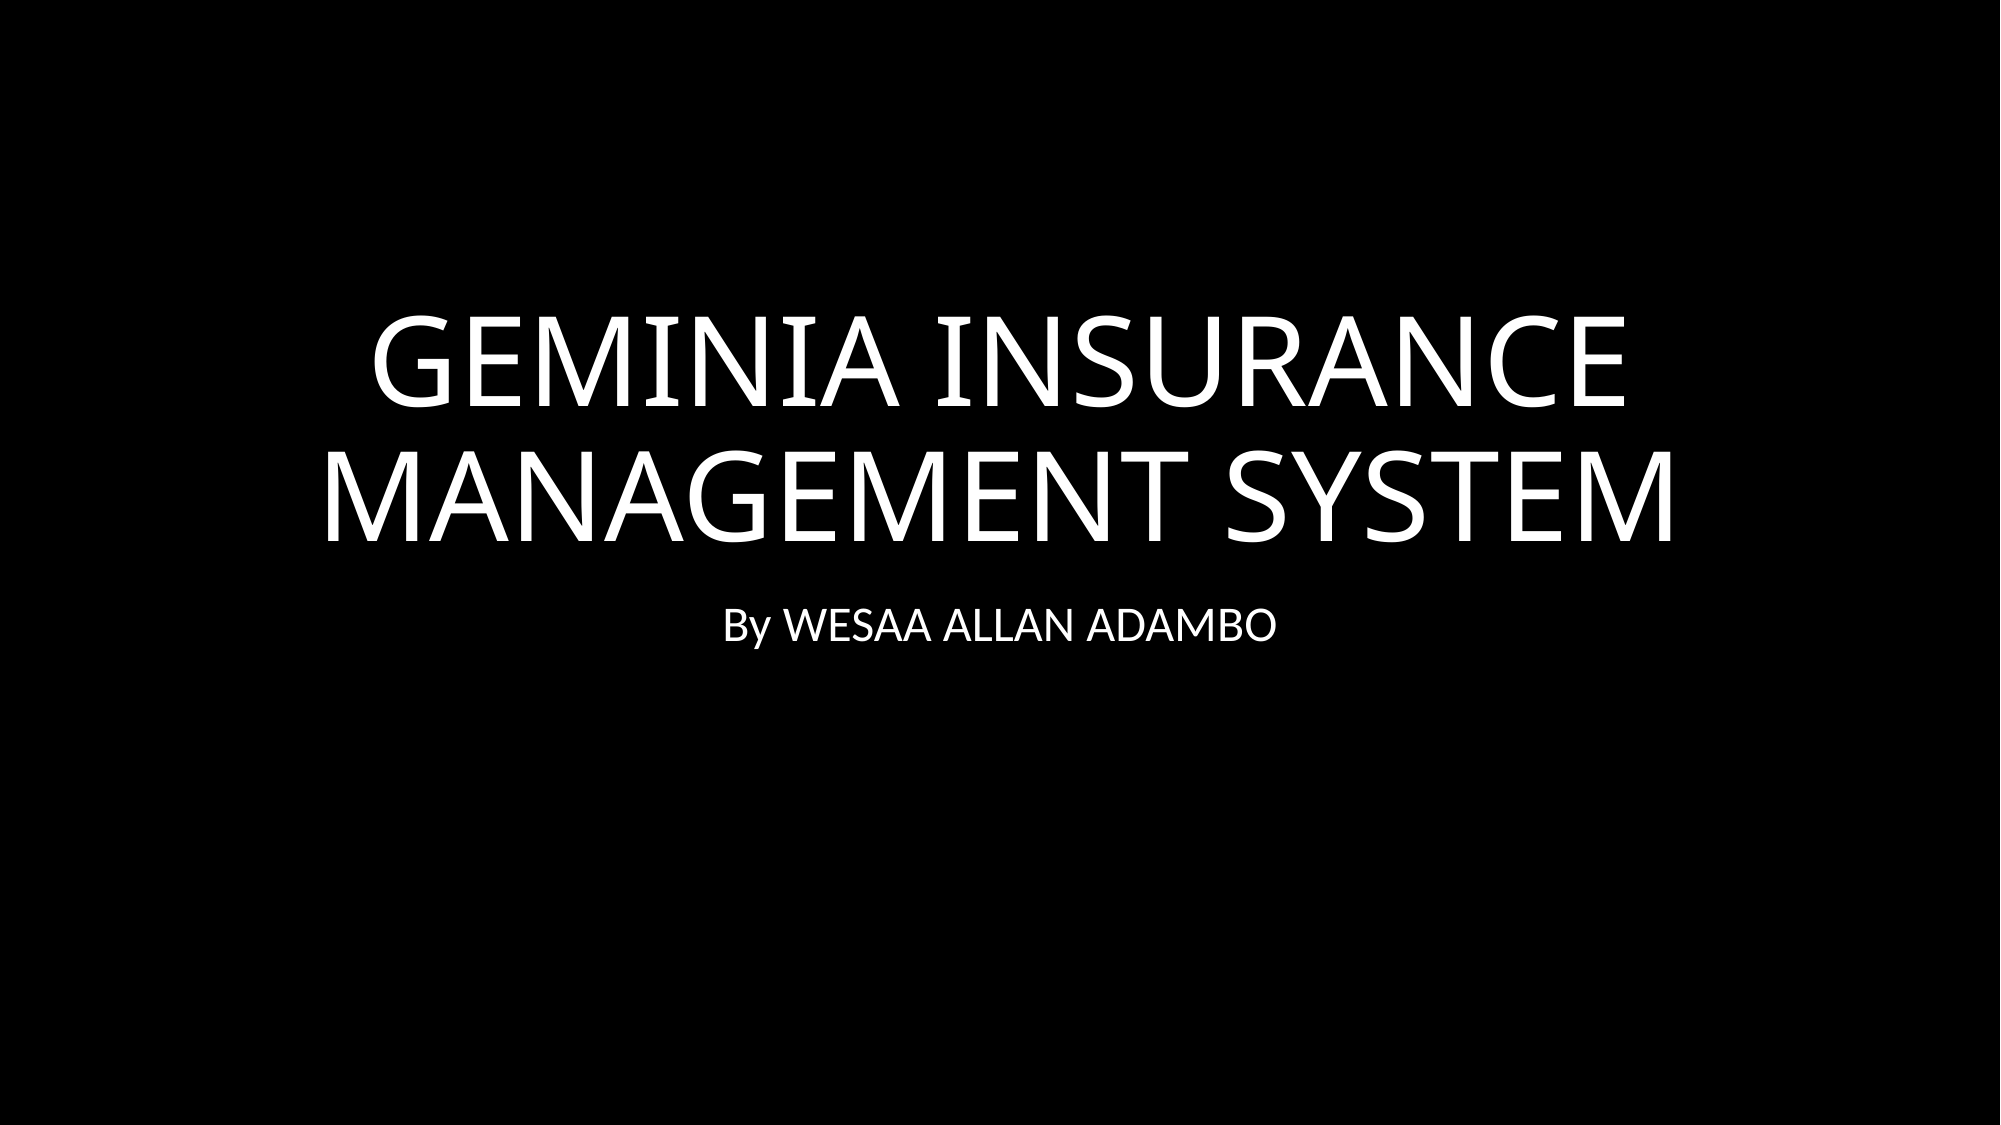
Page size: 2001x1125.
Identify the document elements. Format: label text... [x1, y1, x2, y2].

subtitle By WESAA ALLAN ADAMBO [249, 590, 1750, 863]
title GEMINIA INSURANCE MANAGEMENT SYSTEM [249, 184, 1750, 576]
